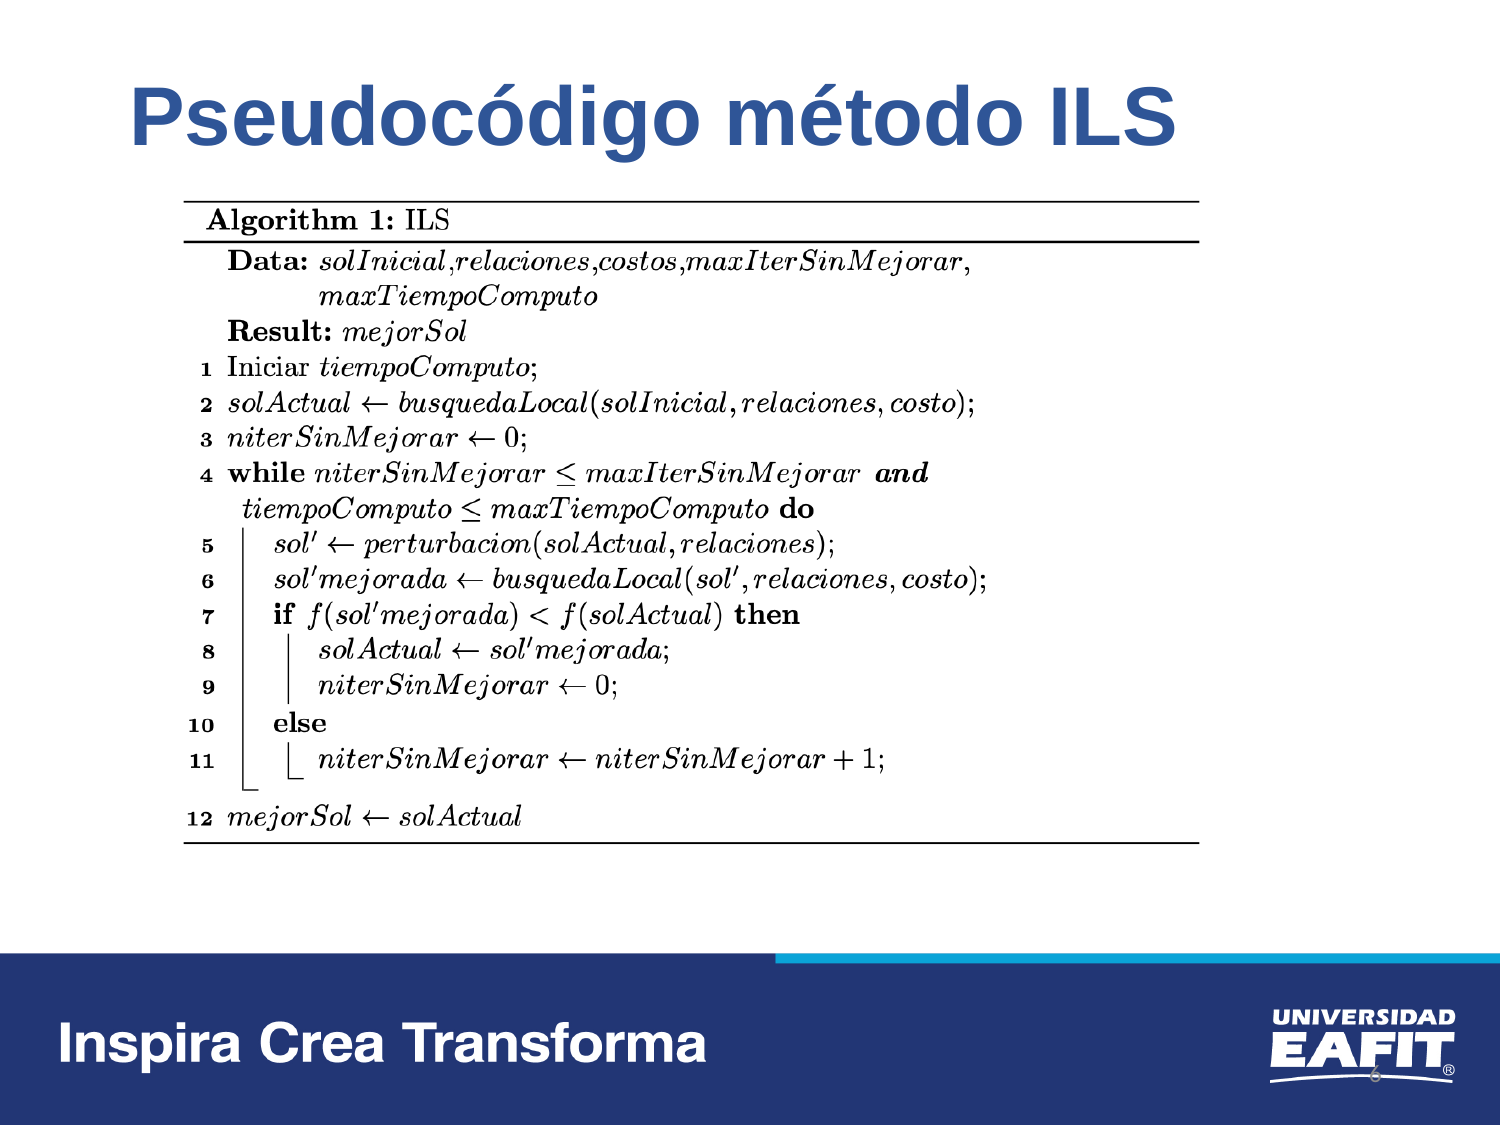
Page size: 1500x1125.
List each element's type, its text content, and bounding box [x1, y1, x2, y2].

picture [0, 0, 1500, 1125]
text_box Pseudocódigo método ILS [114, 55, 1414, 170]
slide_number 6 [1059, 1042, 1397, 1103]
